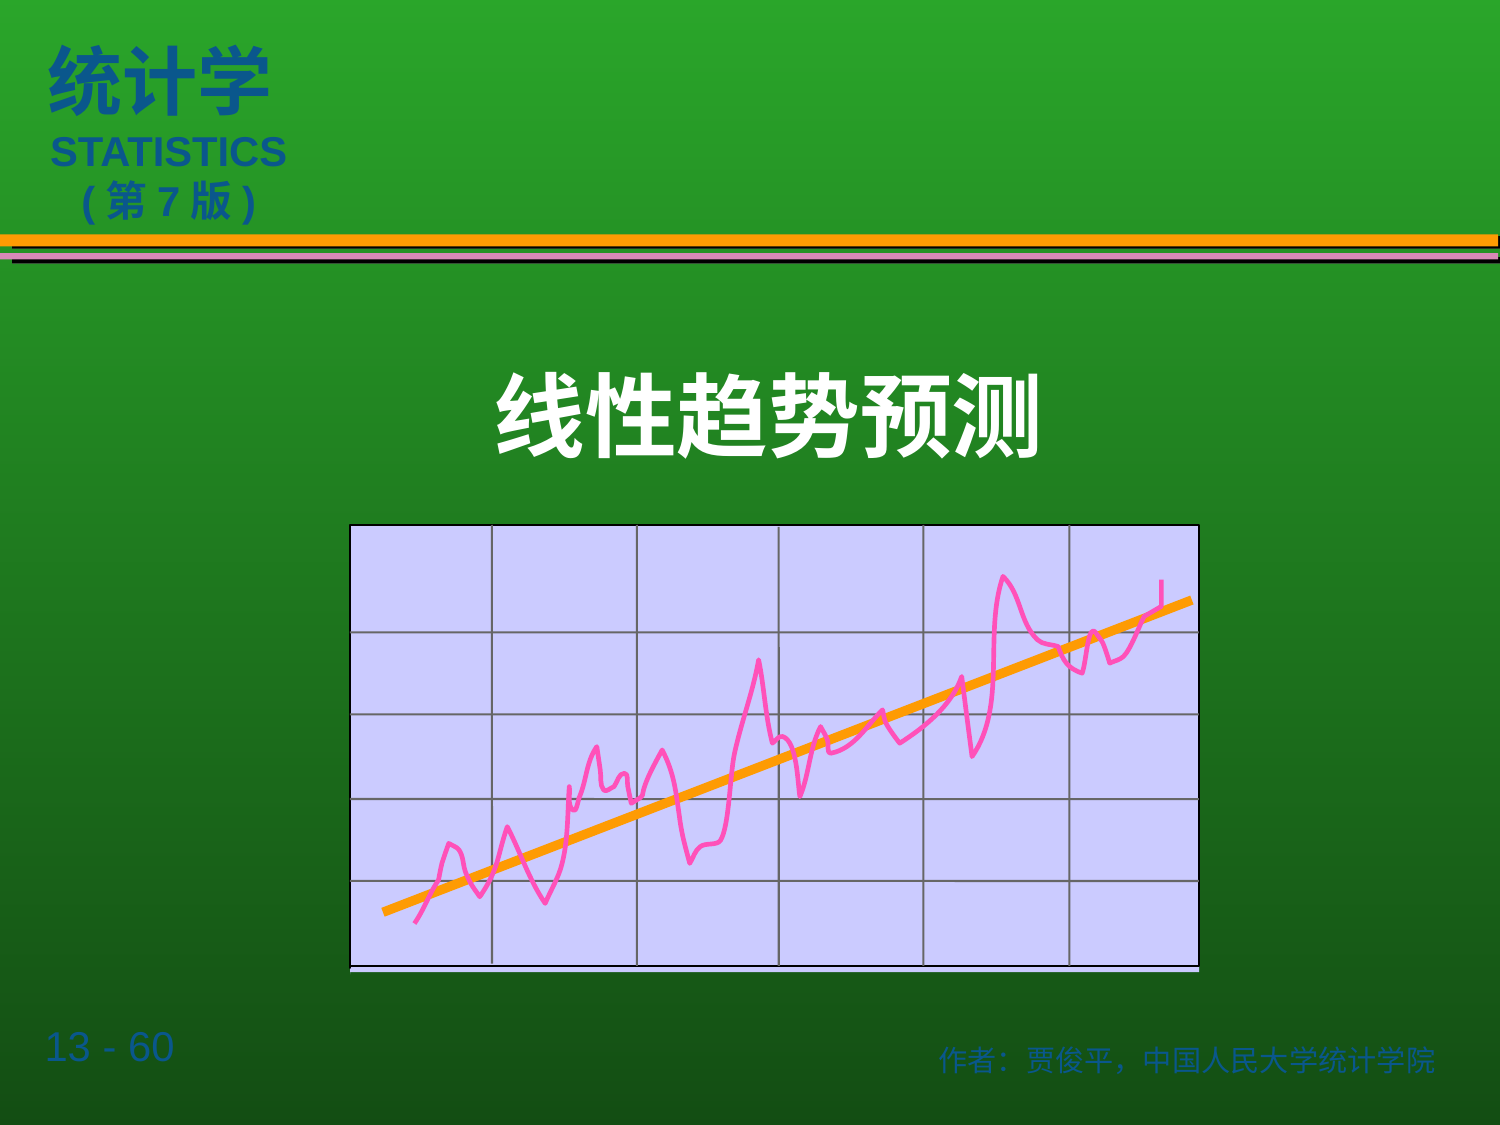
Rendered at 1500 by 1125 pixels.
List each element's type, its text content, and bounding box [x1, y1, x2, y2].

title 线性趋势预测 [112, 324, 1425, 513]
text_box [349, 524, 1200, 975]
